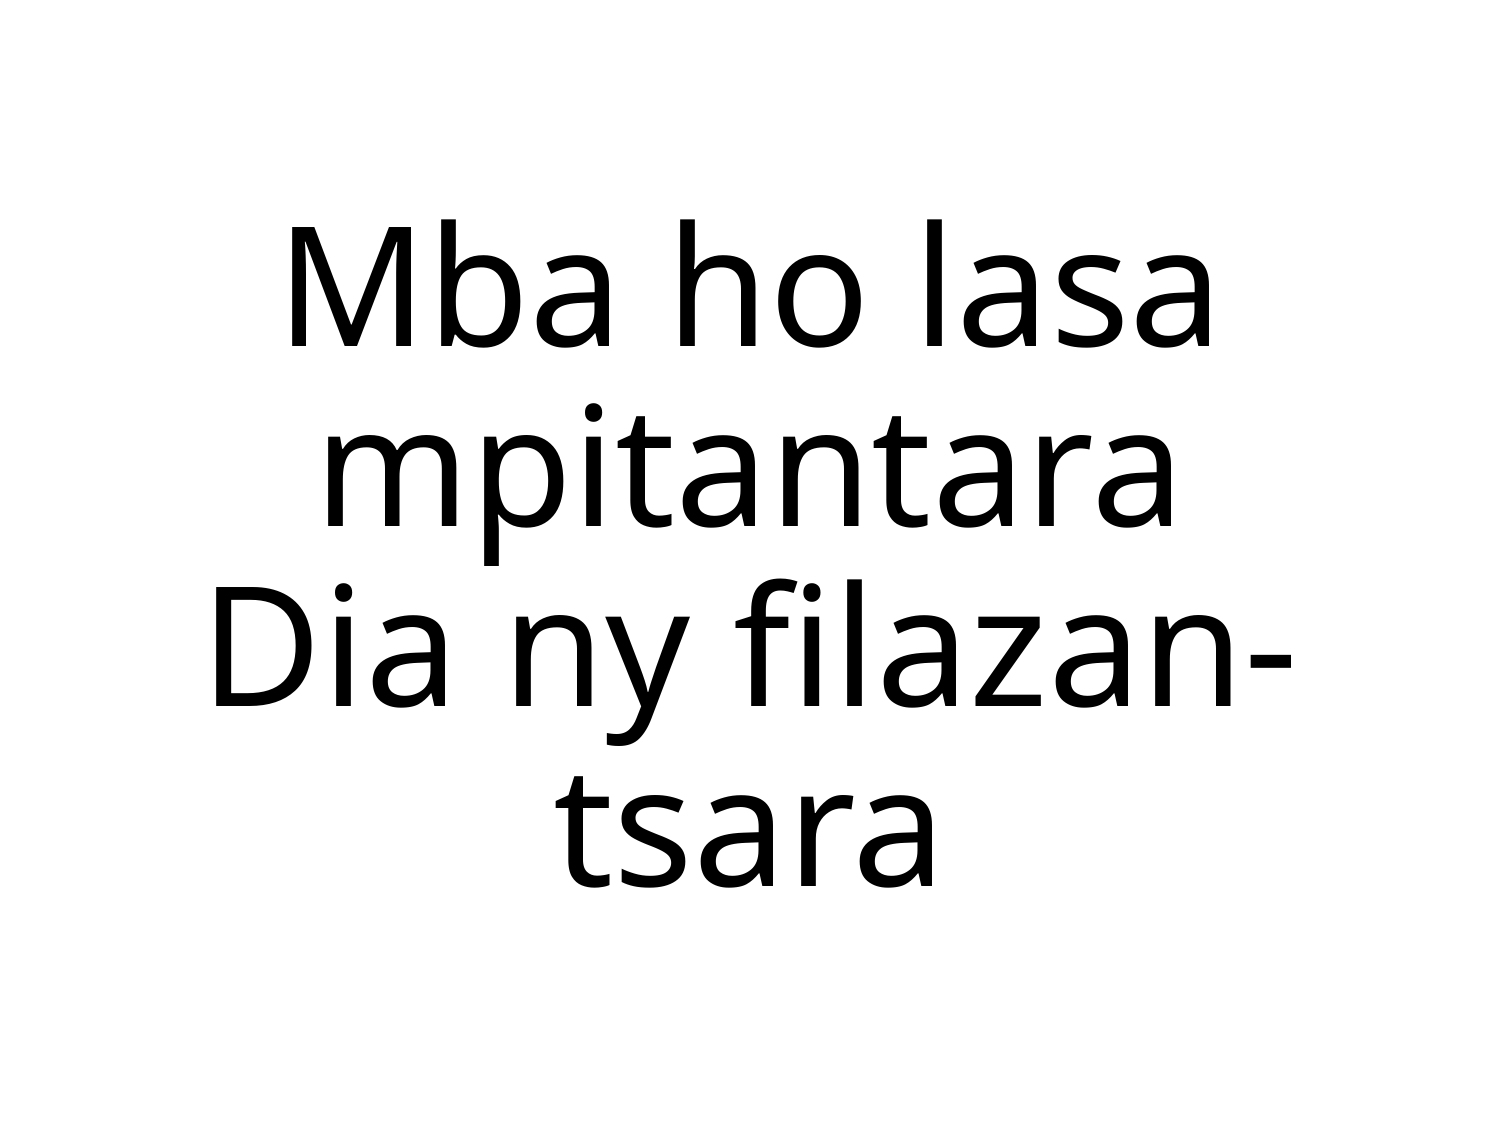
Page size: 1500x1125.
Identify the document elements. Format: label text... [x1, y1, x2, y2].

title Mba ho lasa mpitantara Dia ny filazan-tsara [0, 453, 1500, 672]
